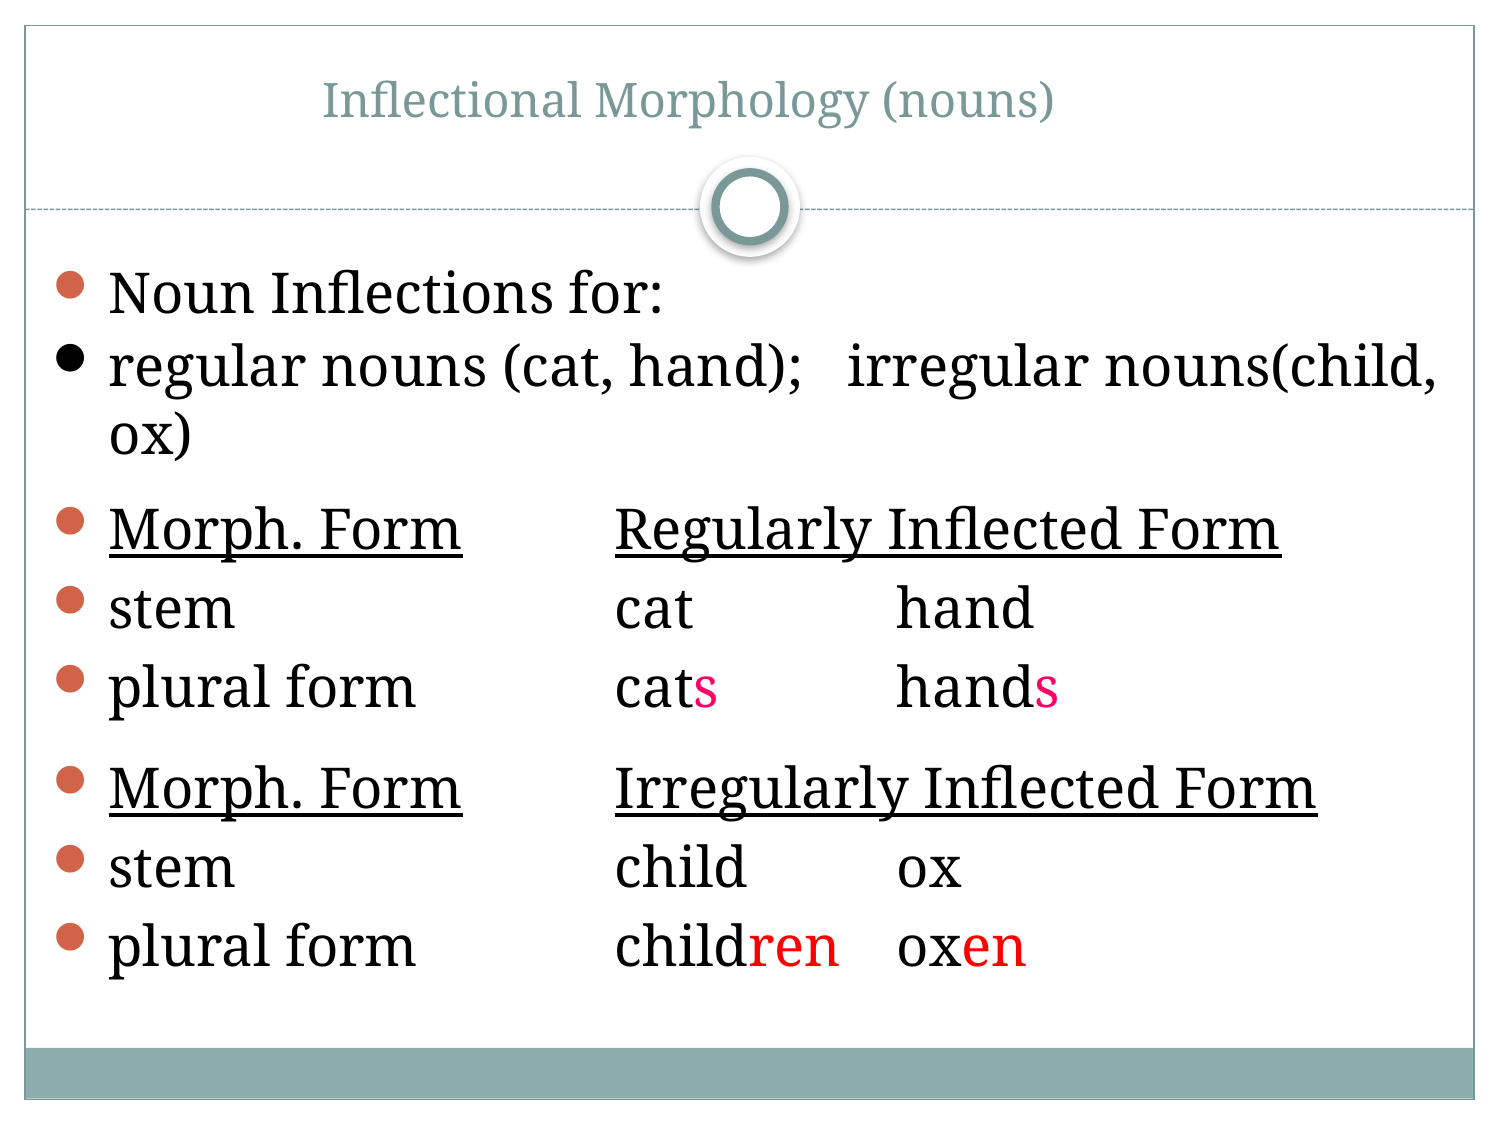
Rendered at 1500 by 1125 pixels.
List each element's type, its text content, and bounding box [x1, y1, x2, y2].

list Noun Inflections for: regular nouns (cat, hand); irregular nouns(child, ox) Morph. Form Regularly Inflected Form stem cat hand plural form cats hands Morph. Form Irregularly Inflected Form stem child ox plural form children oxen [37, 249, 1500, 1025]
title Inflectional Morphology (nouns) [50, 62, 1329, 135]
